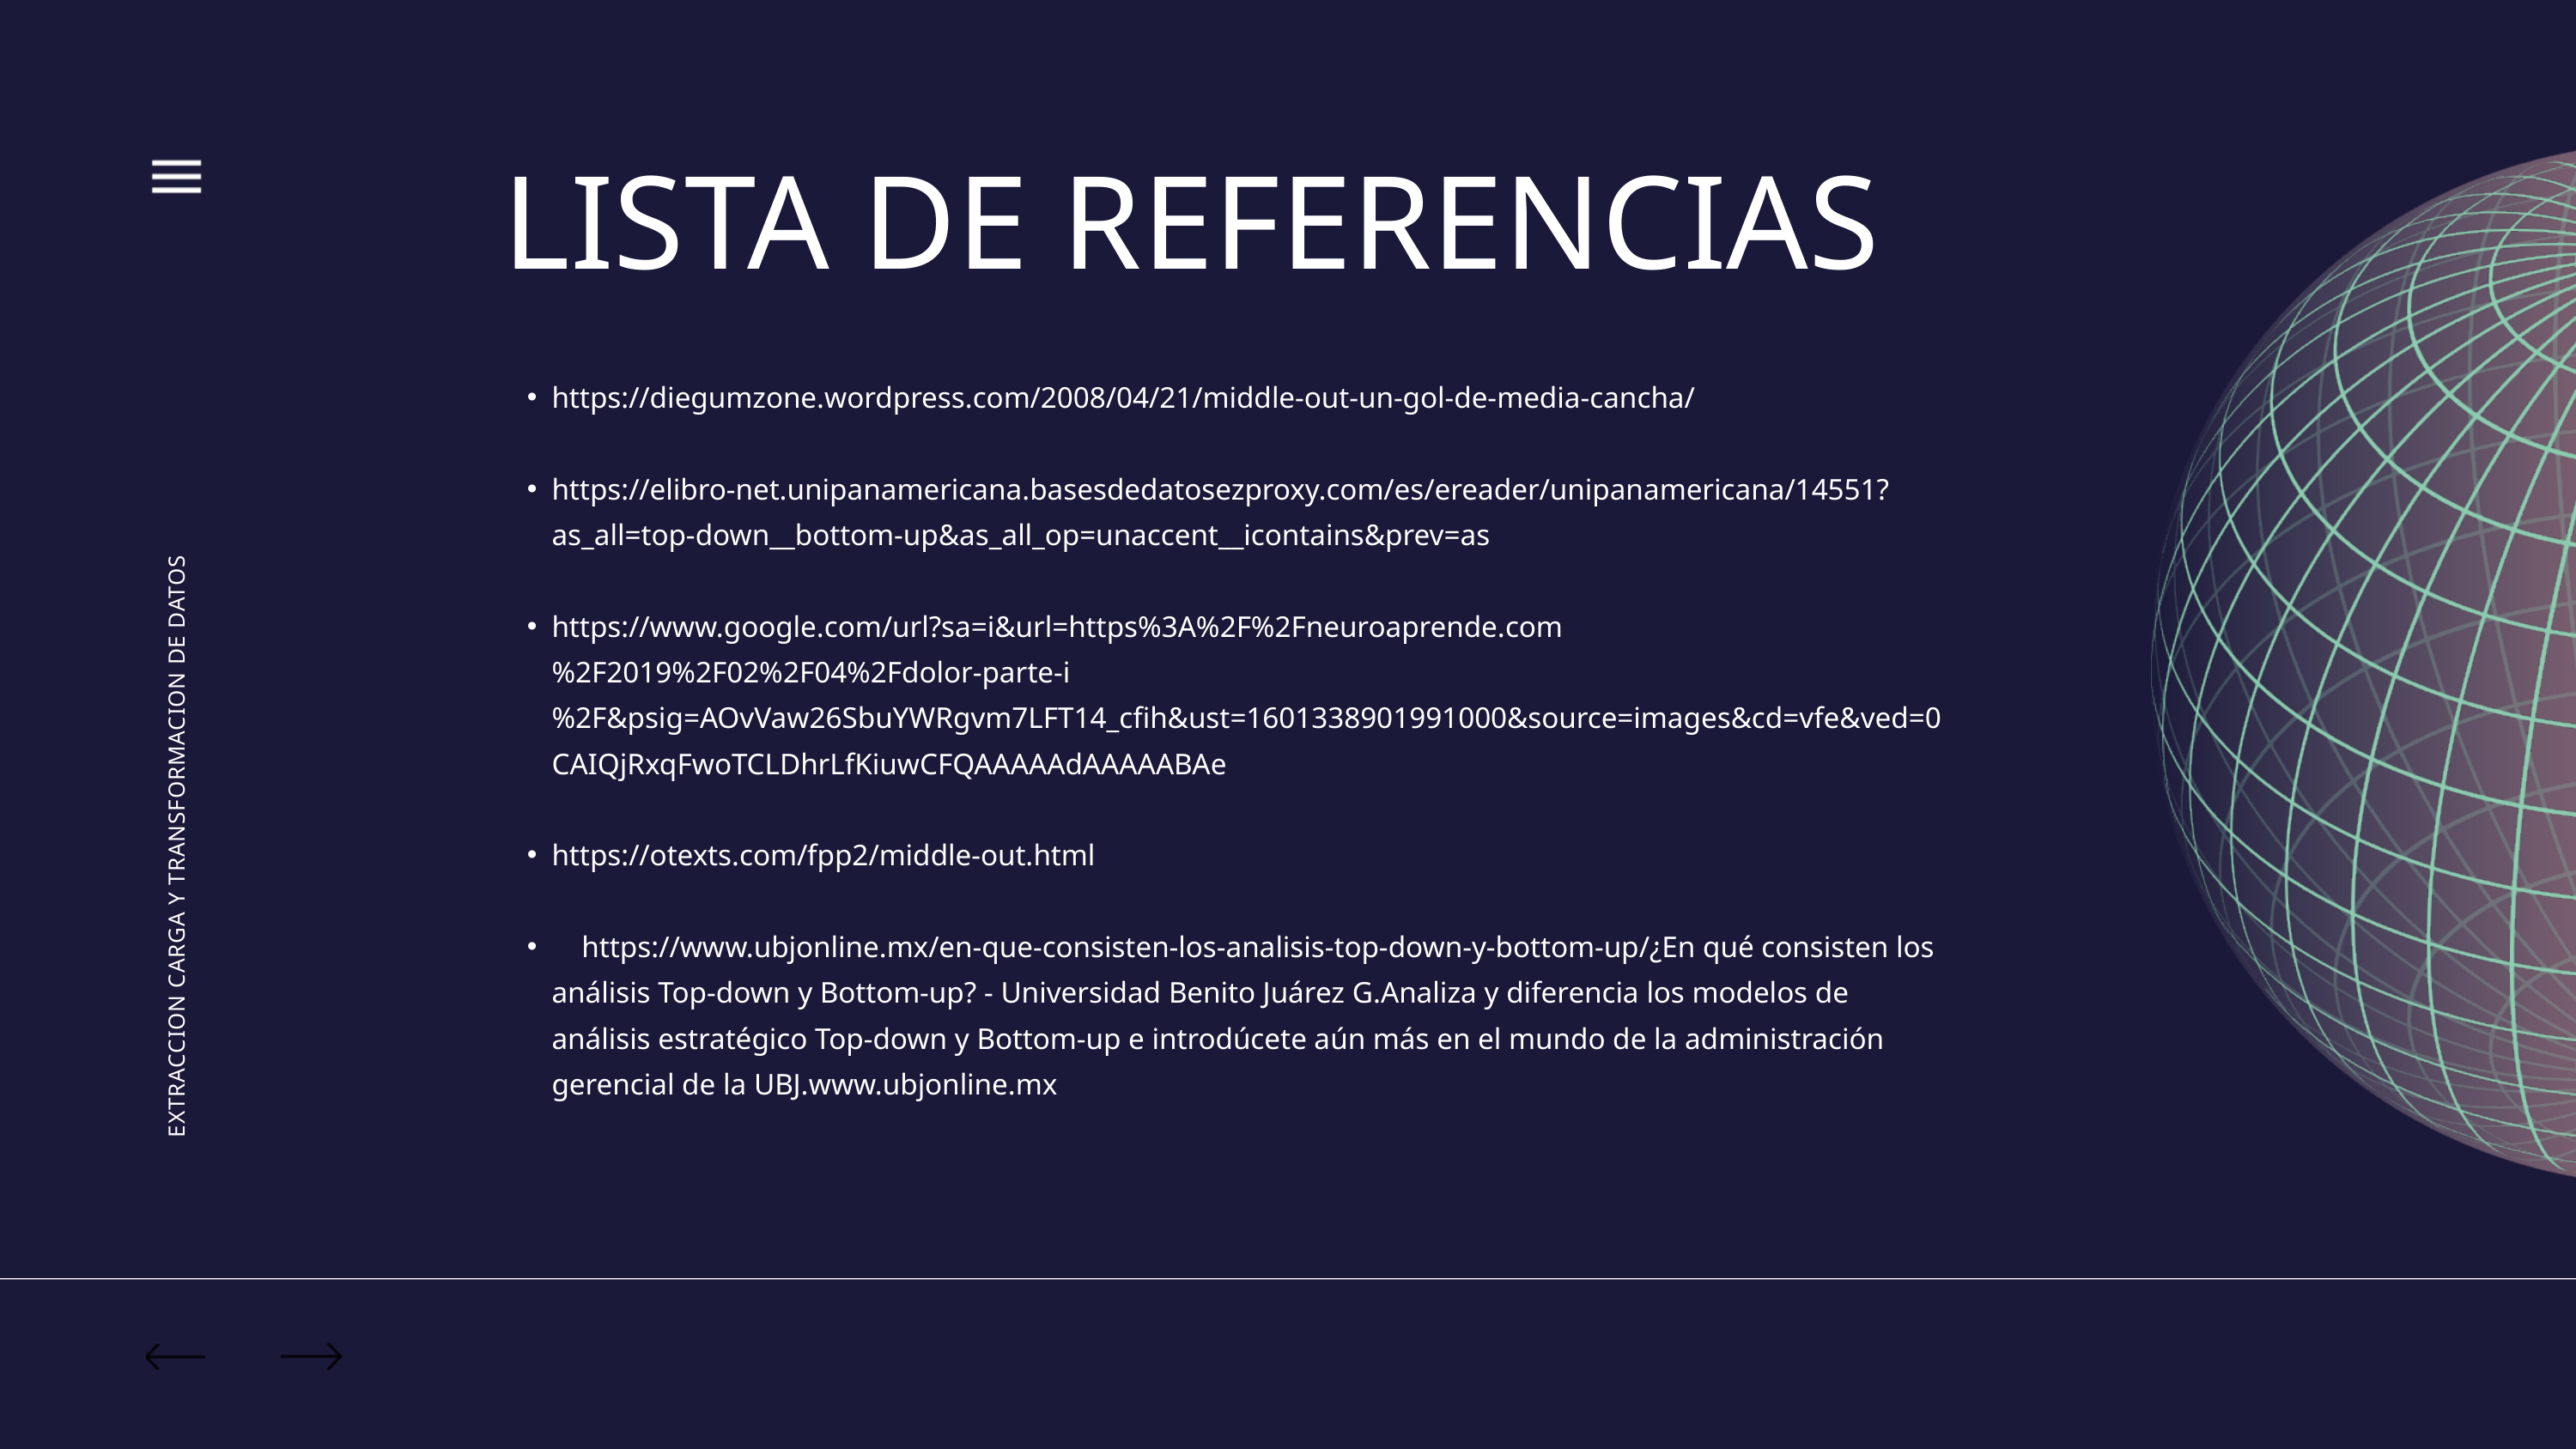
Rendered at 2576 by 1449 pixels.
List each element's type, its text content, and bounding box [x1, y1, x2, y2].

text_box EXTRACCION CARGA Y TRANSFORMACION DE DATOS [157, 410, 190, 1138]
picture [144, 144, 210, 209]
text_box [144, 1343, 343, 1371]
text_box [502, 141, 2576, 1079]
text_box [2147, 1088, 2576, 1185]
